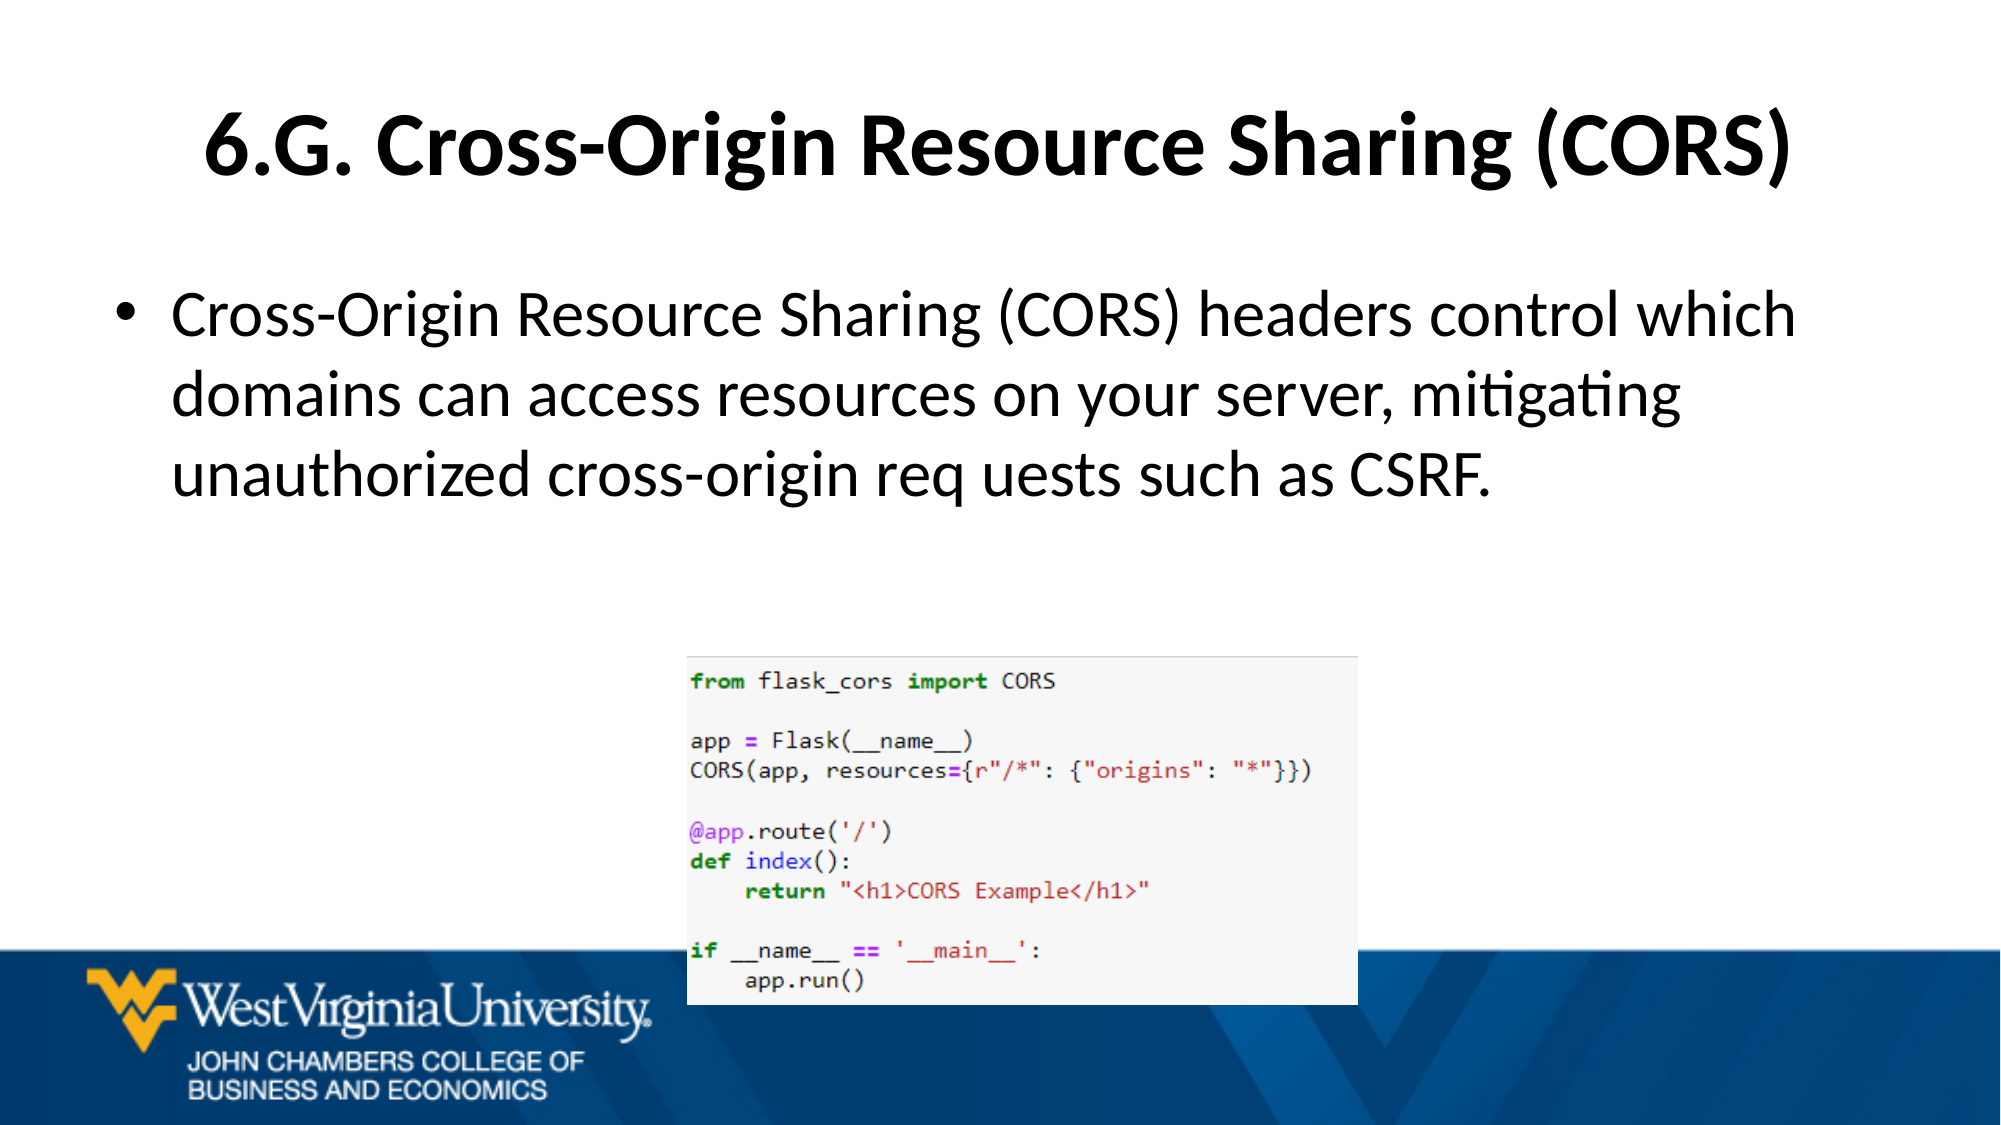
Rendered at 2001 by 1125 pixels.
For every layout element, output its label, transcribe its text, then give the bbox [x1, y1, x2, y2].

title 6.G. Cross-Origin Resource Sharing (CORS) [99, 45, 1900, 233]
list Cross-Origin Resource Sharing (CORS) headers control which domains can access resources on your server, mitigating unauthorized cross-origin req uests such as CSRF. [99, 262, 1900, 1005]
picture [0, 0, 2001, 1125]
